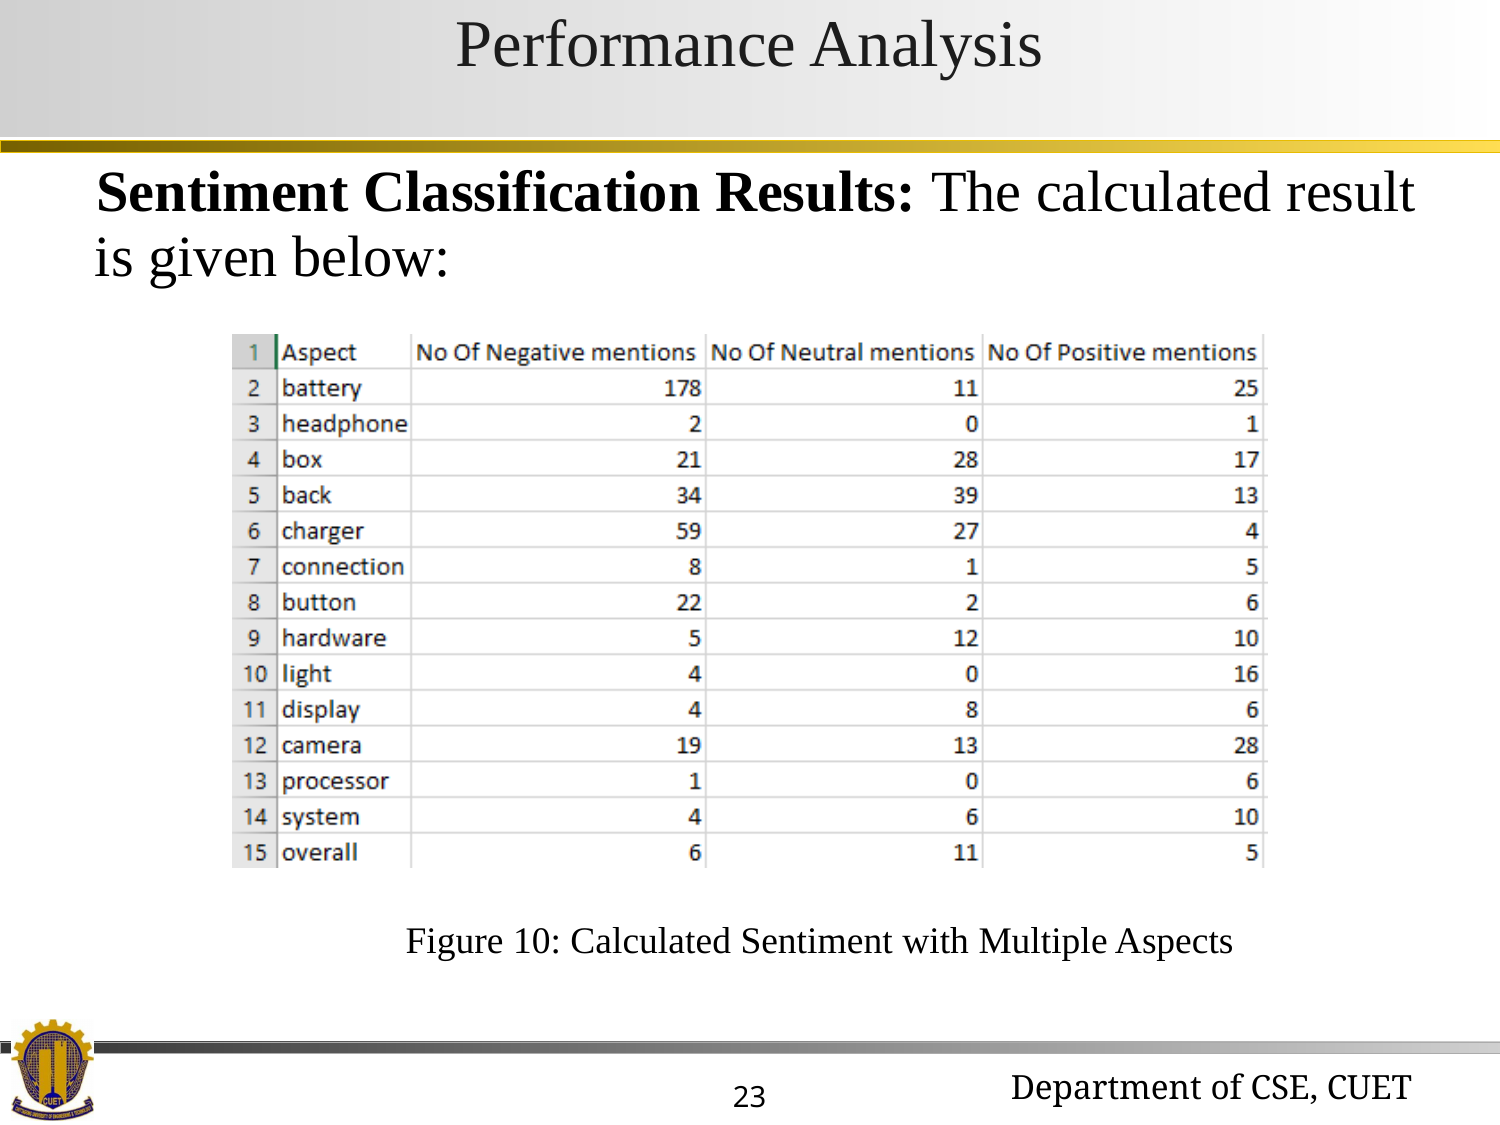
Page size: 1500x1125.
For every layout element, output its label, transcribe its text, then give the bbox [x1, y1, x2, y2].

picture [232, 333, 1268, 869]
text_box Figure 10: Calculated Sentiment with Multiple Aspects [210, 910, 1289, 975]
text_box Sentiment Classification Results: The calculated result is given below: [23, 152, 1442, 1050]
picture [11, 1019, 94, 1121]
text_box Performance Analysis [0, 0, 1500, 137]
